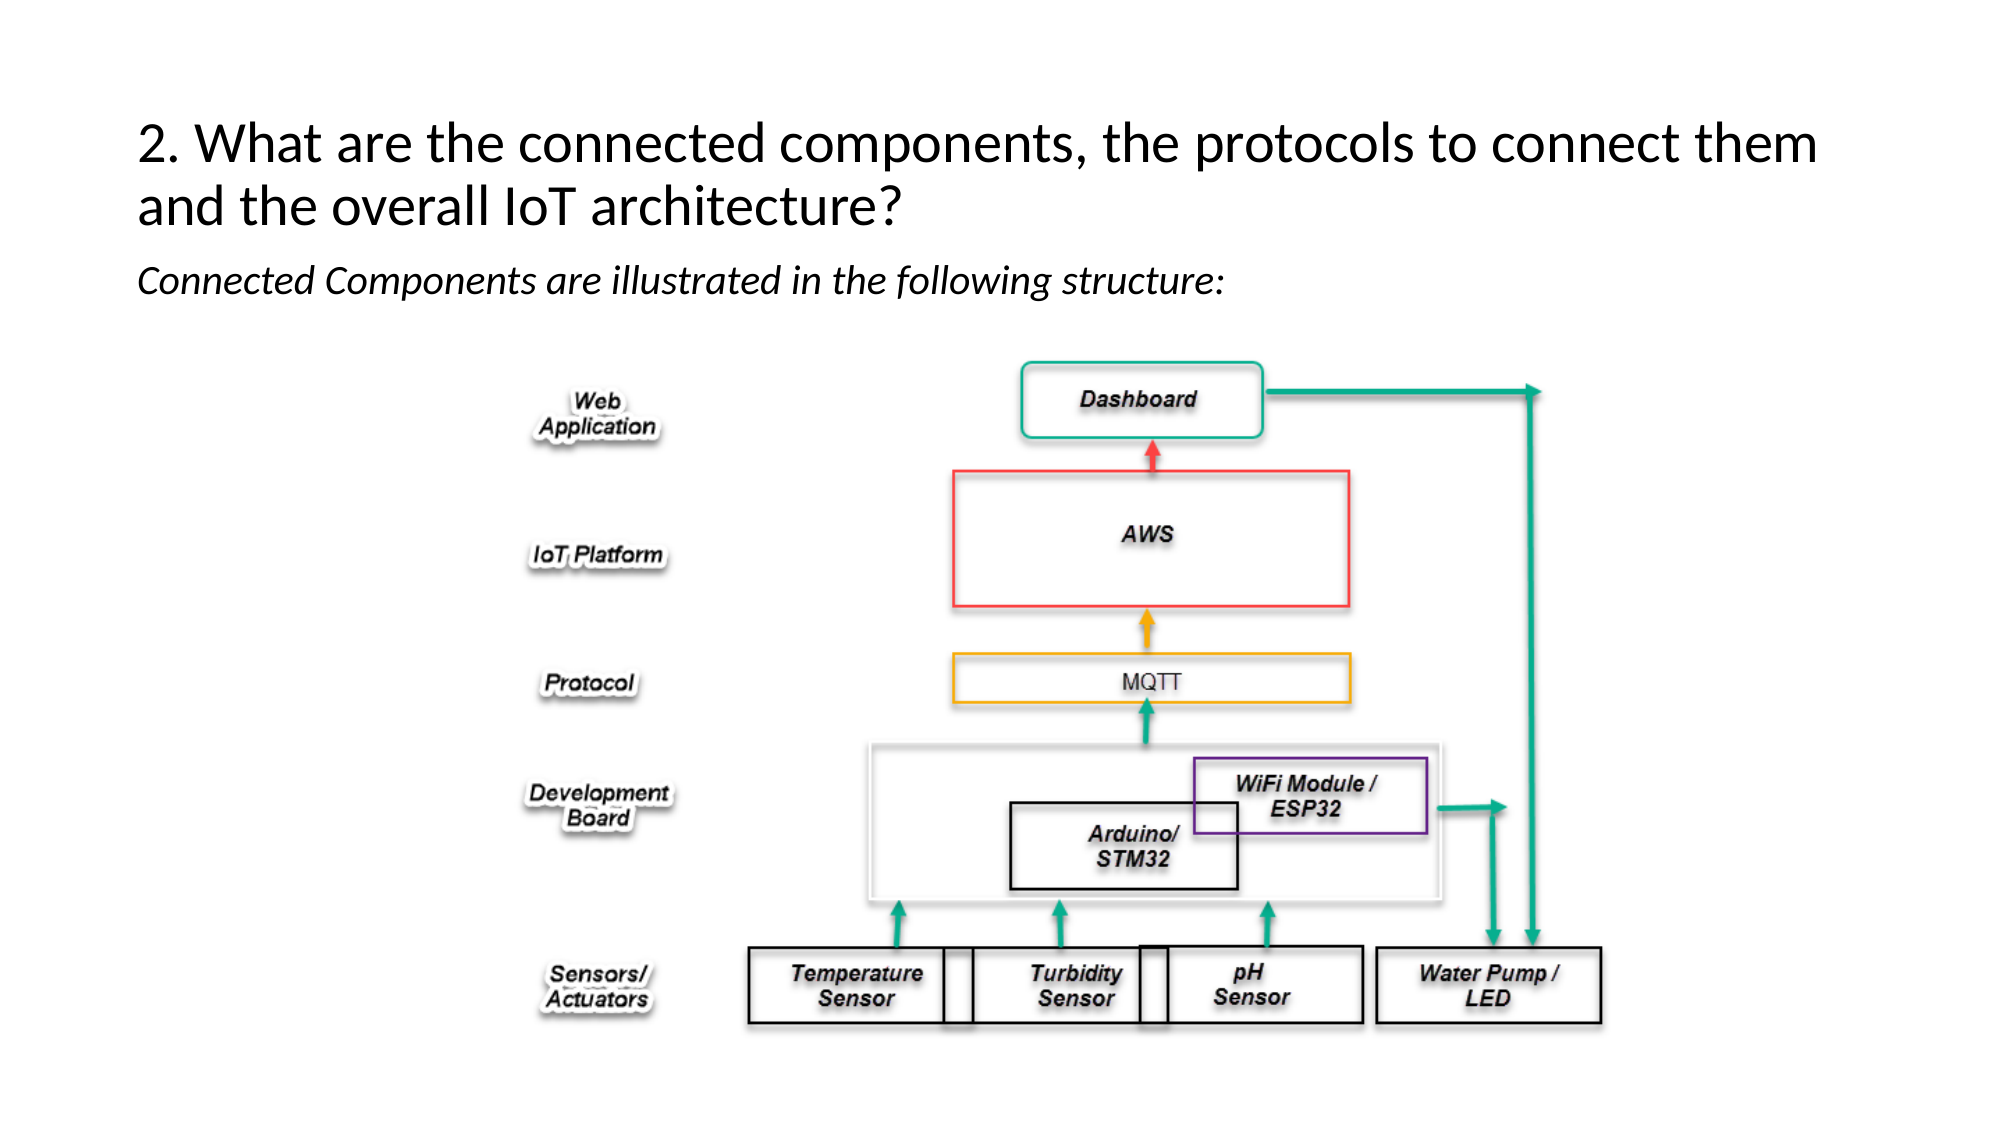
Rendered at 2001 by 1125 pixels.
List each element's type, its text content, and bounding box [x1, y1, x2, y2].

picture [499, 342, 1615, 1044]
list 2. What are the connected components, the protocols to connect them and the overall IoT architecture? Connected Components are illustrated in the following structure: [129, 104, 1849, 1071]
